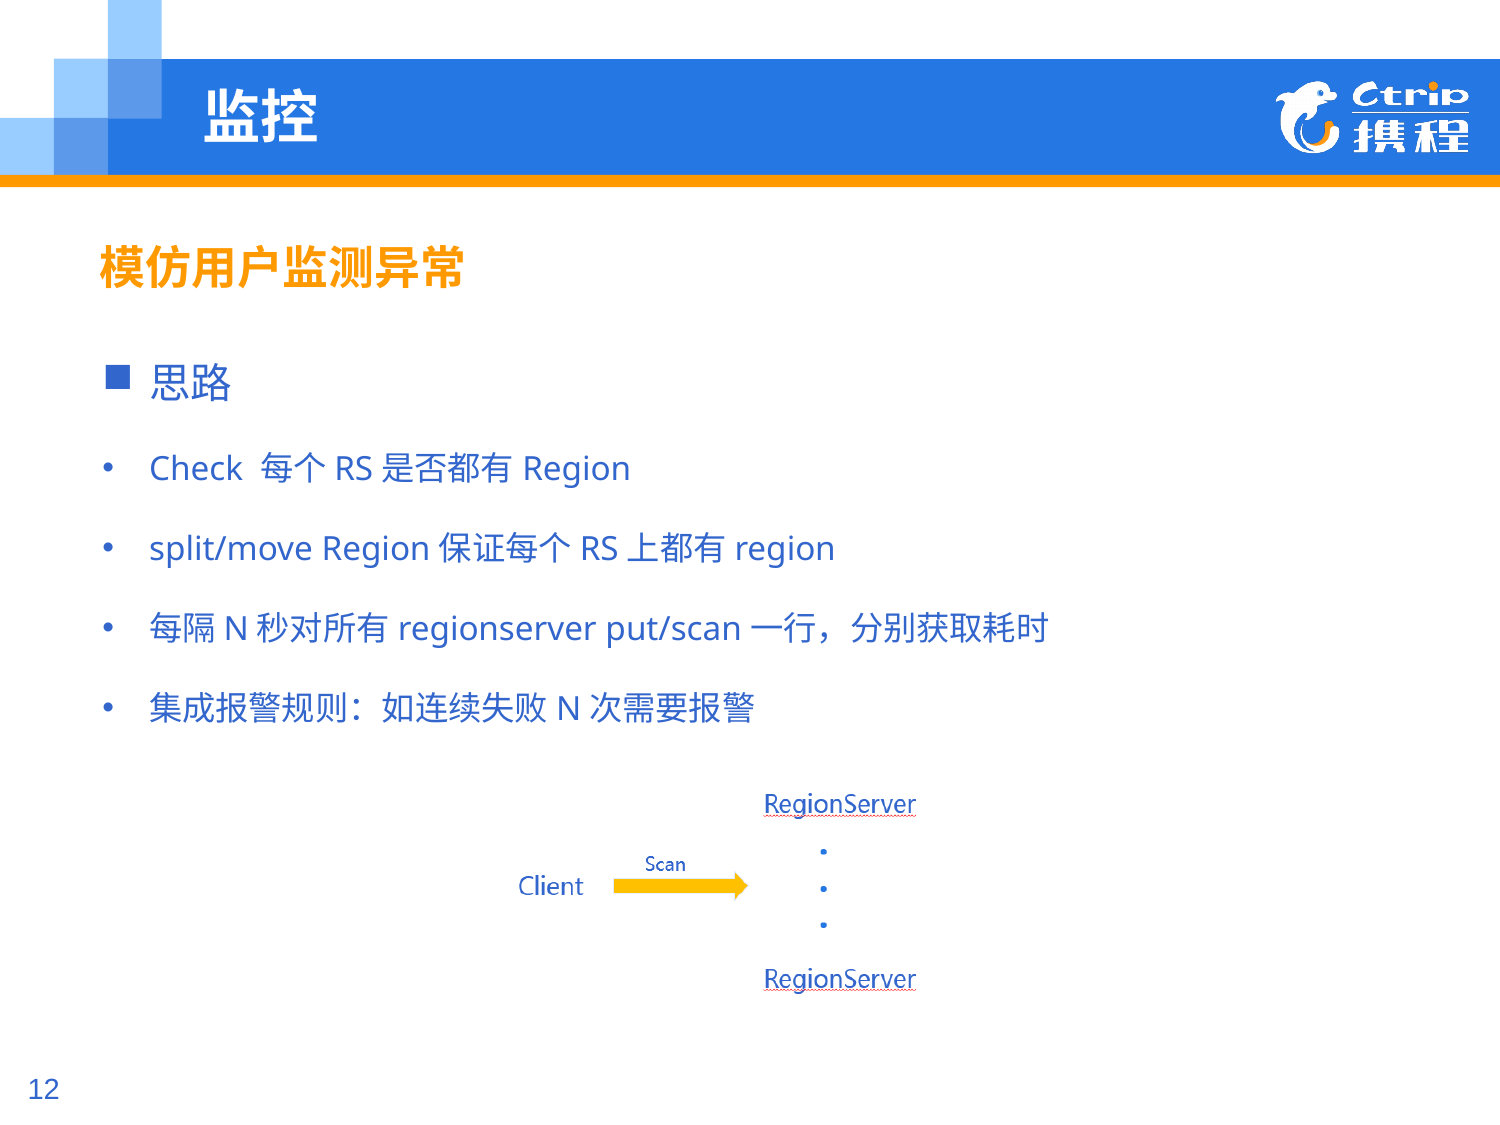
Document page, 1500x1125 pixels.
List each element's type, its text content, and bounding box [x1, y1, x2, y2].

text_box 思路 Check 每个RS是否都有Region split/move Region保证每个RS上都有region 每隔N秒对所有regionserver put/scan一行，分别获取耗时 集成报警规则：如连续失败N次需要报警 [87, 299, 1303, 735]
slide_number 12 [0, 1062, 75, 1116]
picture [449, 738, 1038, 1030]
title 监控 [187, 75, 1400, 155]
picture [1270, 74, 1475, 157]
text_box 模仿用户监测异常 [99, 228, 1182, 299]
